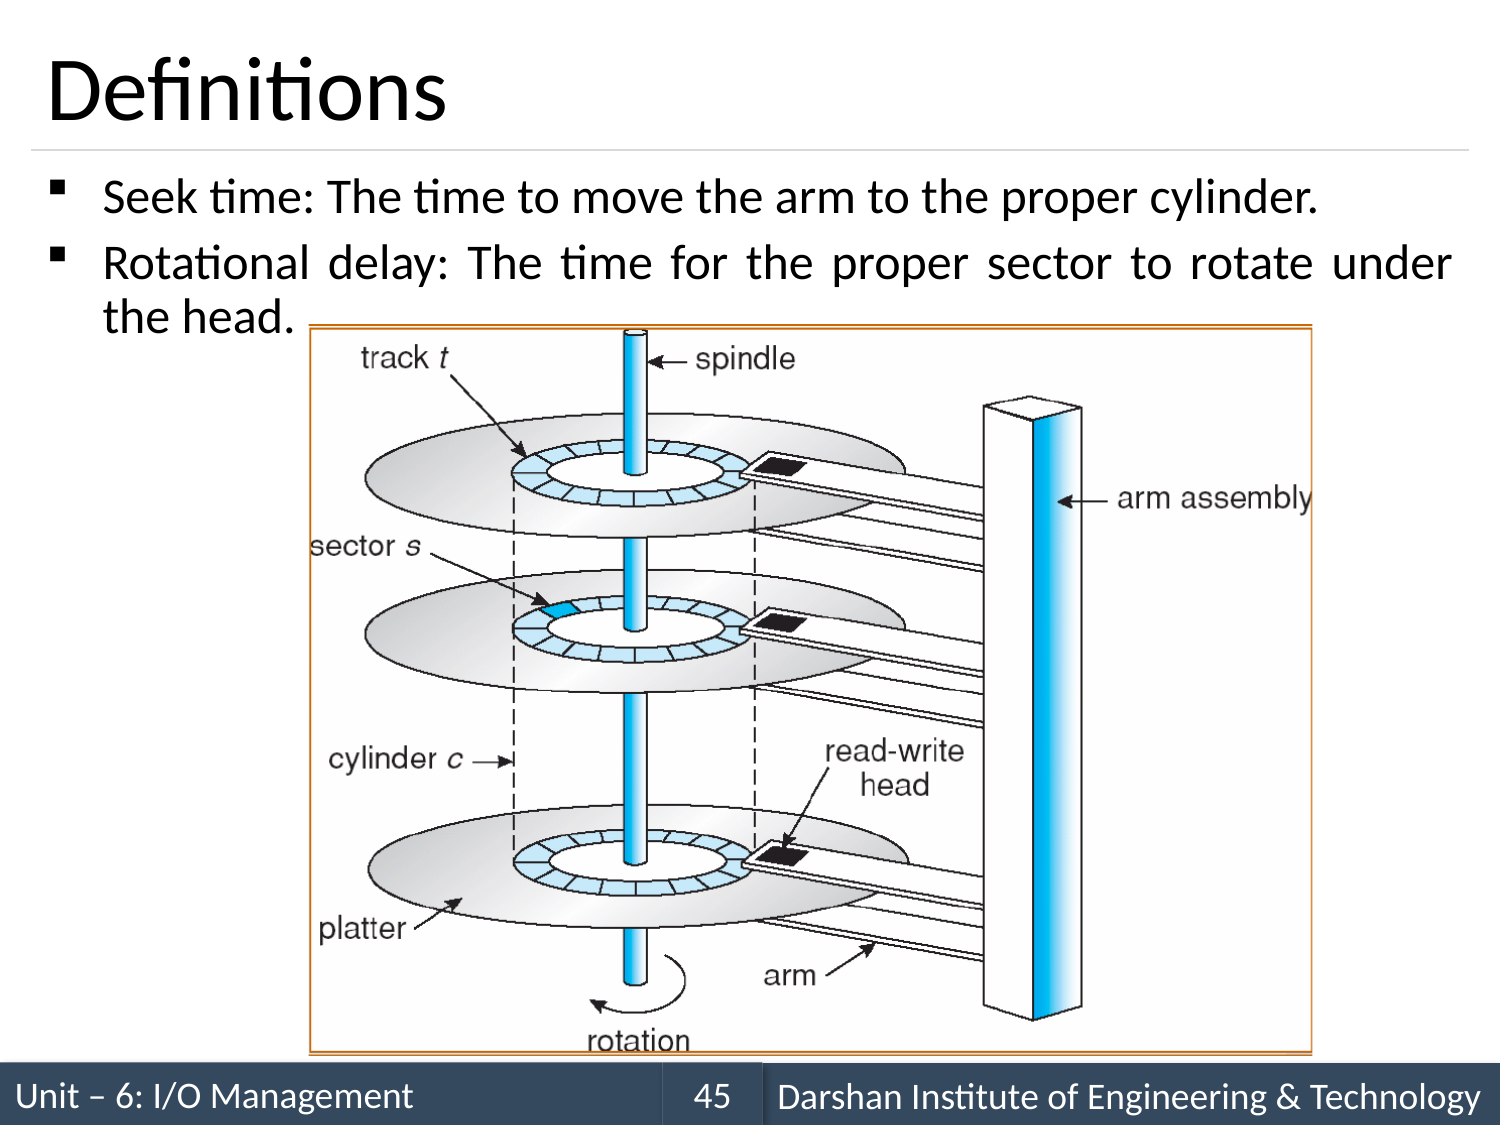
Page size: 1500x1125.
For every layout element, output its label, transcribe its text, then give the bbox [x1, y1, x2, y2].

list Seek time: The time to move the arm to the proper cylinder. Rotational delay: The time for the proper sector to rotate under the head. [31, 162, 1469, 1038]
picture [308, 324, 1313, 1056]
title Definitions [31, 17, 1469, 150]
